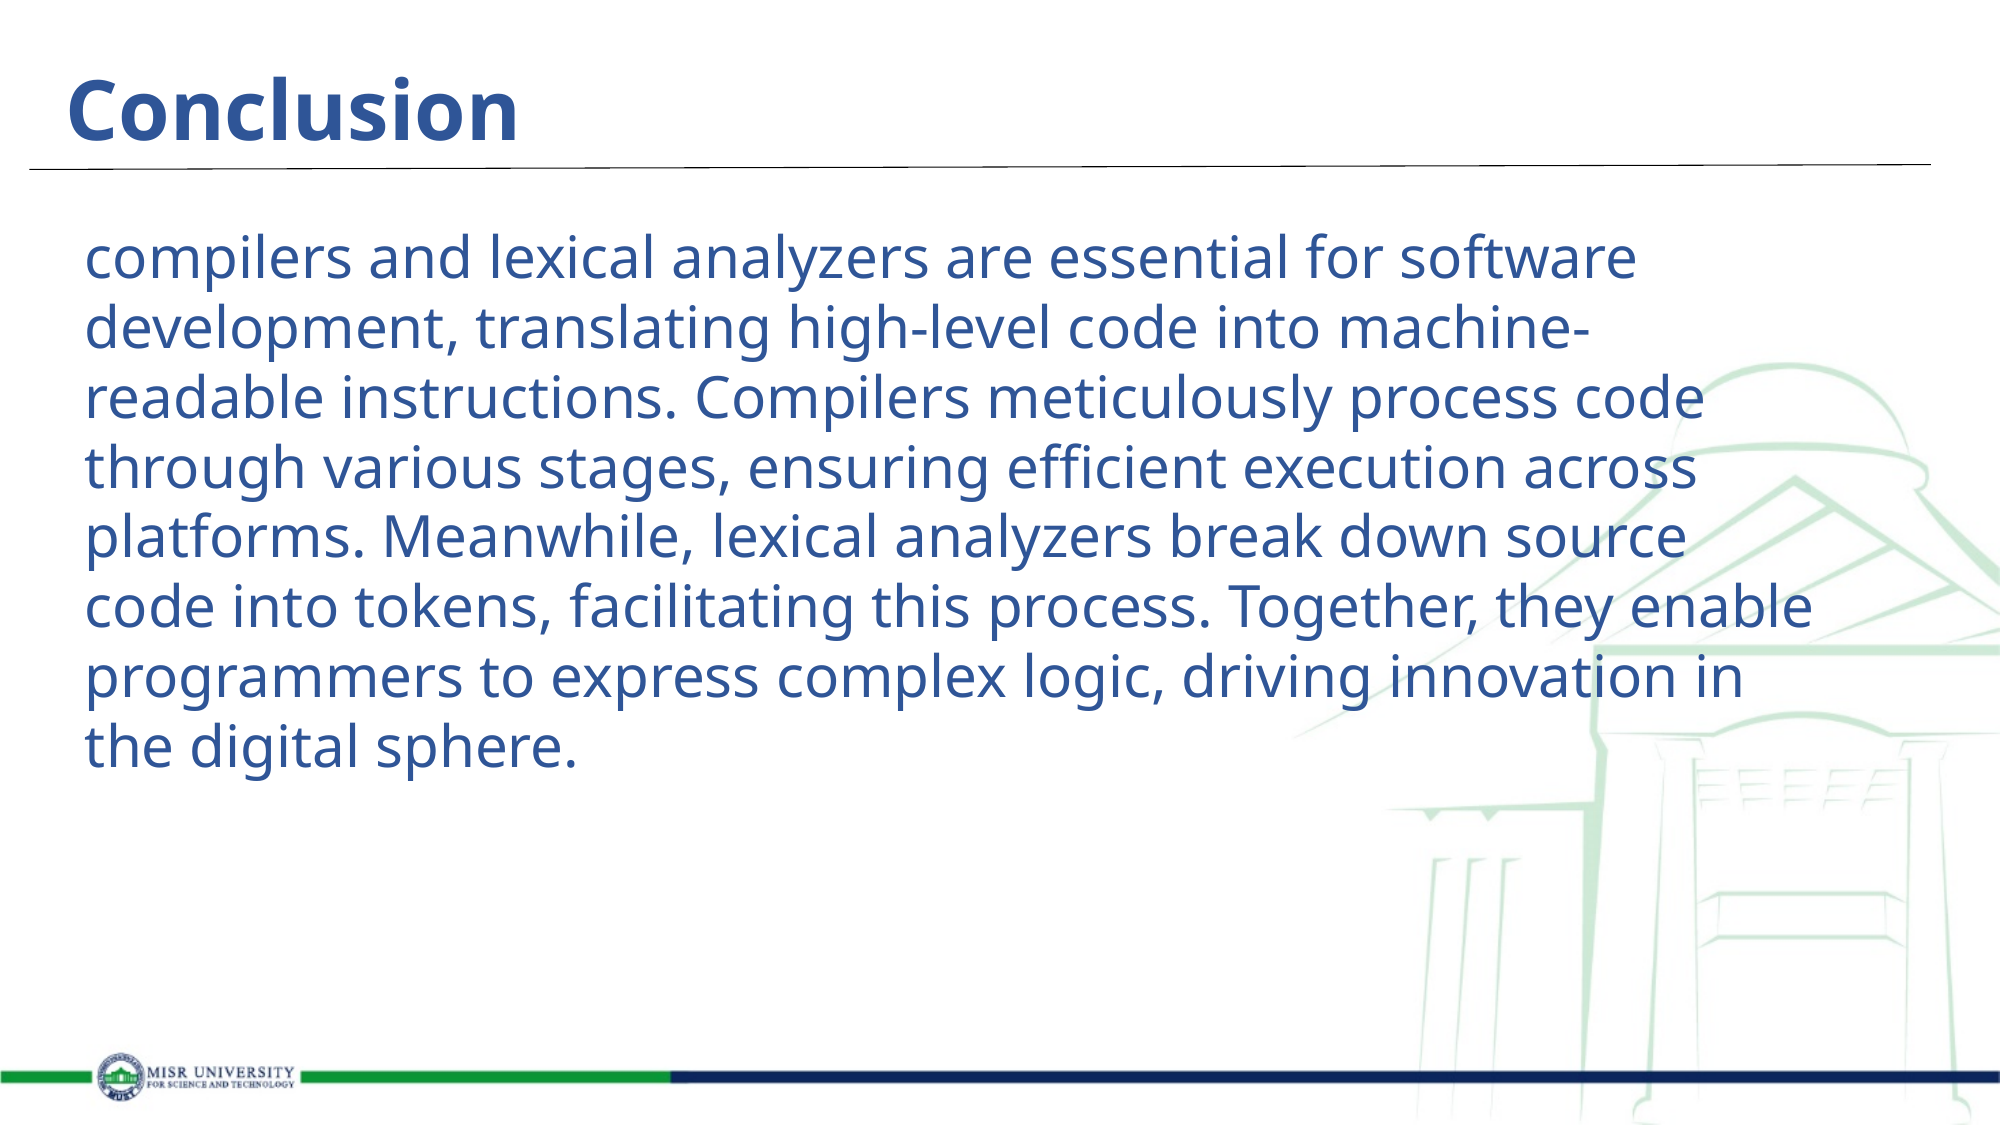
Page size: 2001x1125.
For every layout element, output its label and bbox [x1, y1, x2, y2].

picture [0, 0, 2000, 1125]
text_box [29, 164, 1931, 170]
